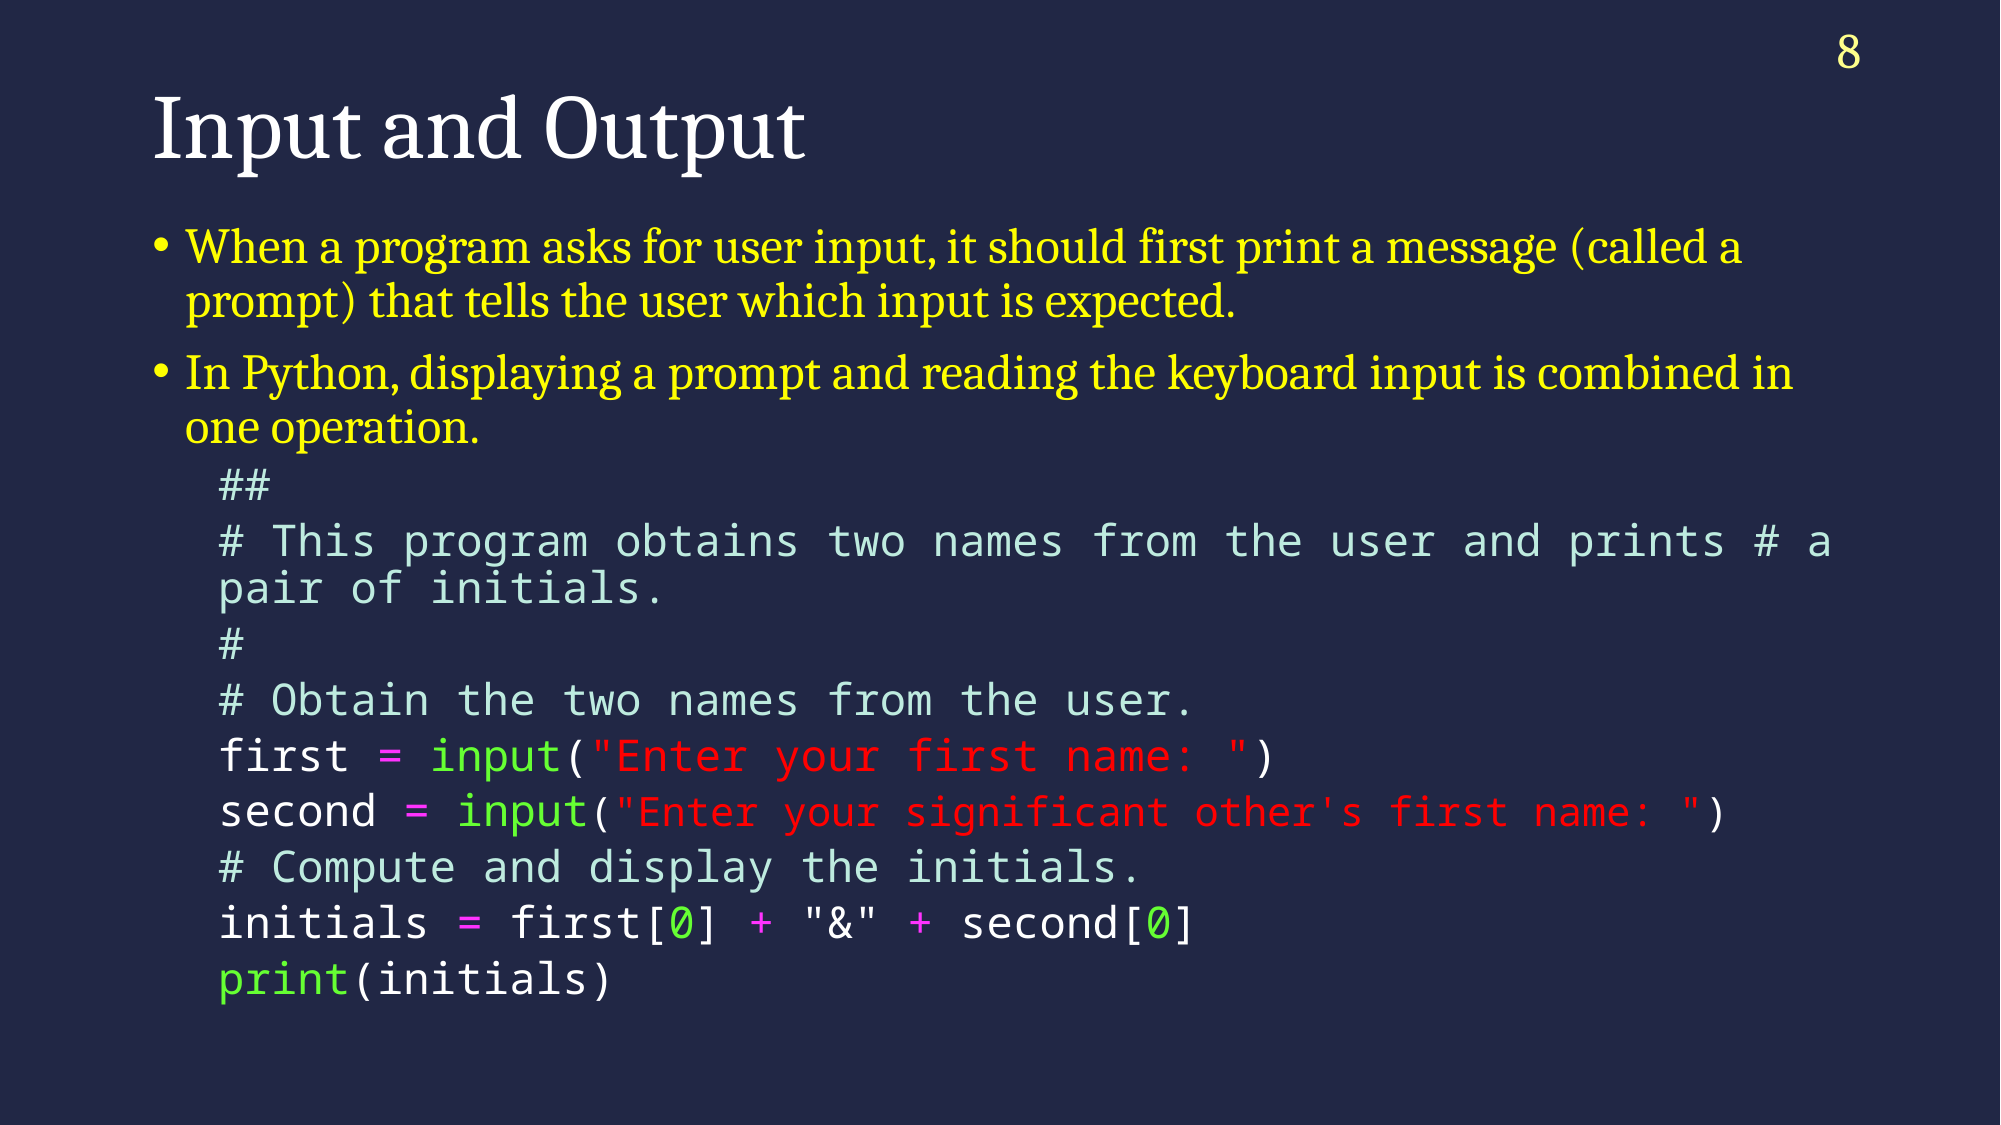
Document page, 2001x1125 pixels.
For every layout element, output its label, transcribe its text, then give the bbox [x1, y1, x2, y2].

slide_number 8 [1760, 18, 1877, 79]
title Input and Output [137, 59, 1863, 198]
list When a program asks for user input, it should first print a message (called a prompt) that tells the user which input is expected. In Python, displaying a prompt and reading the keyboard input is combined in one operation. ## # This program obtains two names from the user and prints # a pair of initials. # # Obtain the two names from the user. first = input("Enter your first name: ") second = input("Enter your significant other's first name: ") # Compute and display the initials. initials = first[0] + "&" + second[0] print(initials) [137, 212, 1863, 1012]
